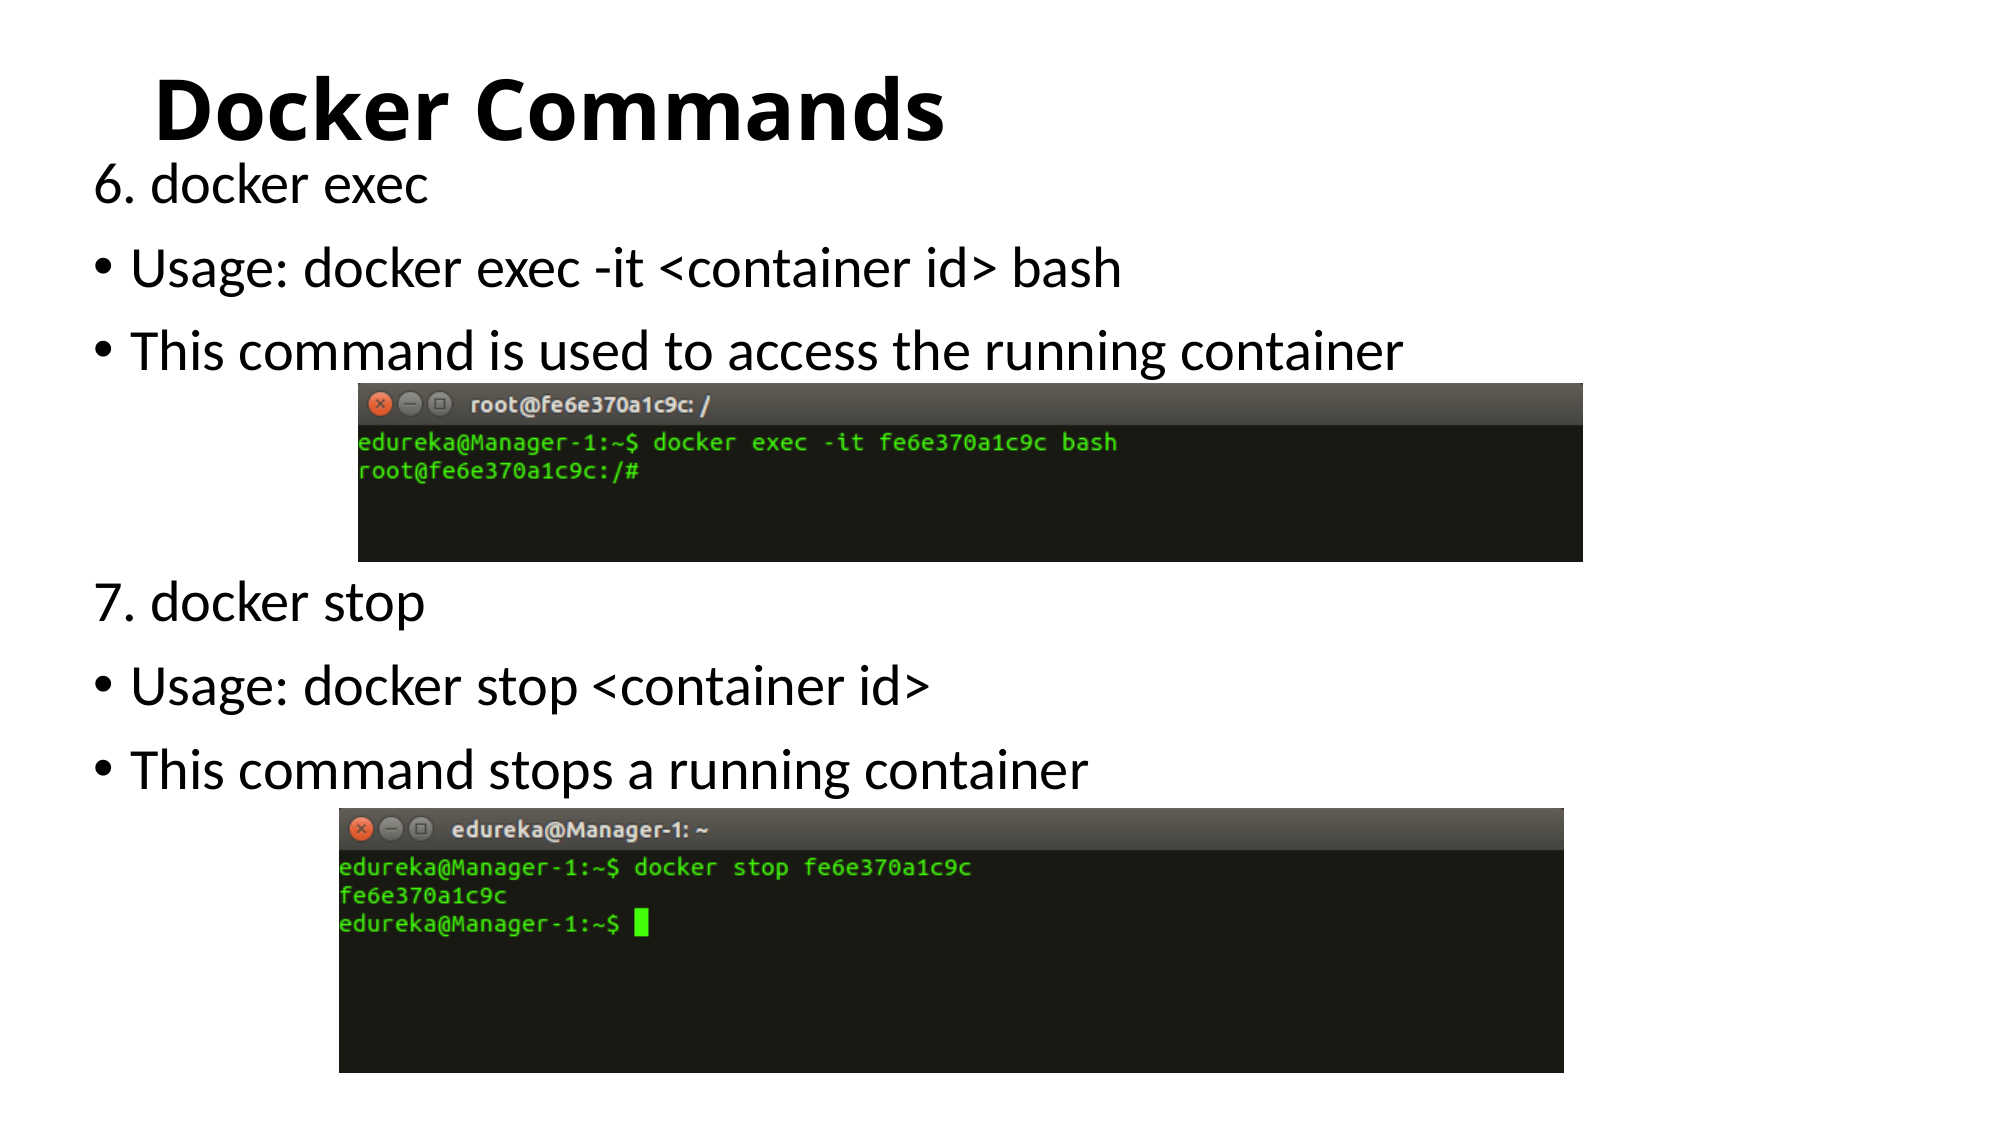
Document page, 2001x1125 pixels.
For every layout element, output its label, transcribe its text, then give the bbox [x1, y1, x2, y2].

picture [339, 808, 1564, 1073]
title Docker Commands [137, 59, 1813, 145]
picture [358, 383, 1583, 562]
list 6. docker exec Usage: docker exec -it <container id> bash This command is used to access the running container 7. docker stop Usage: docker stop <container id> This command stops a running container [78, 145, 1863, 1014]
